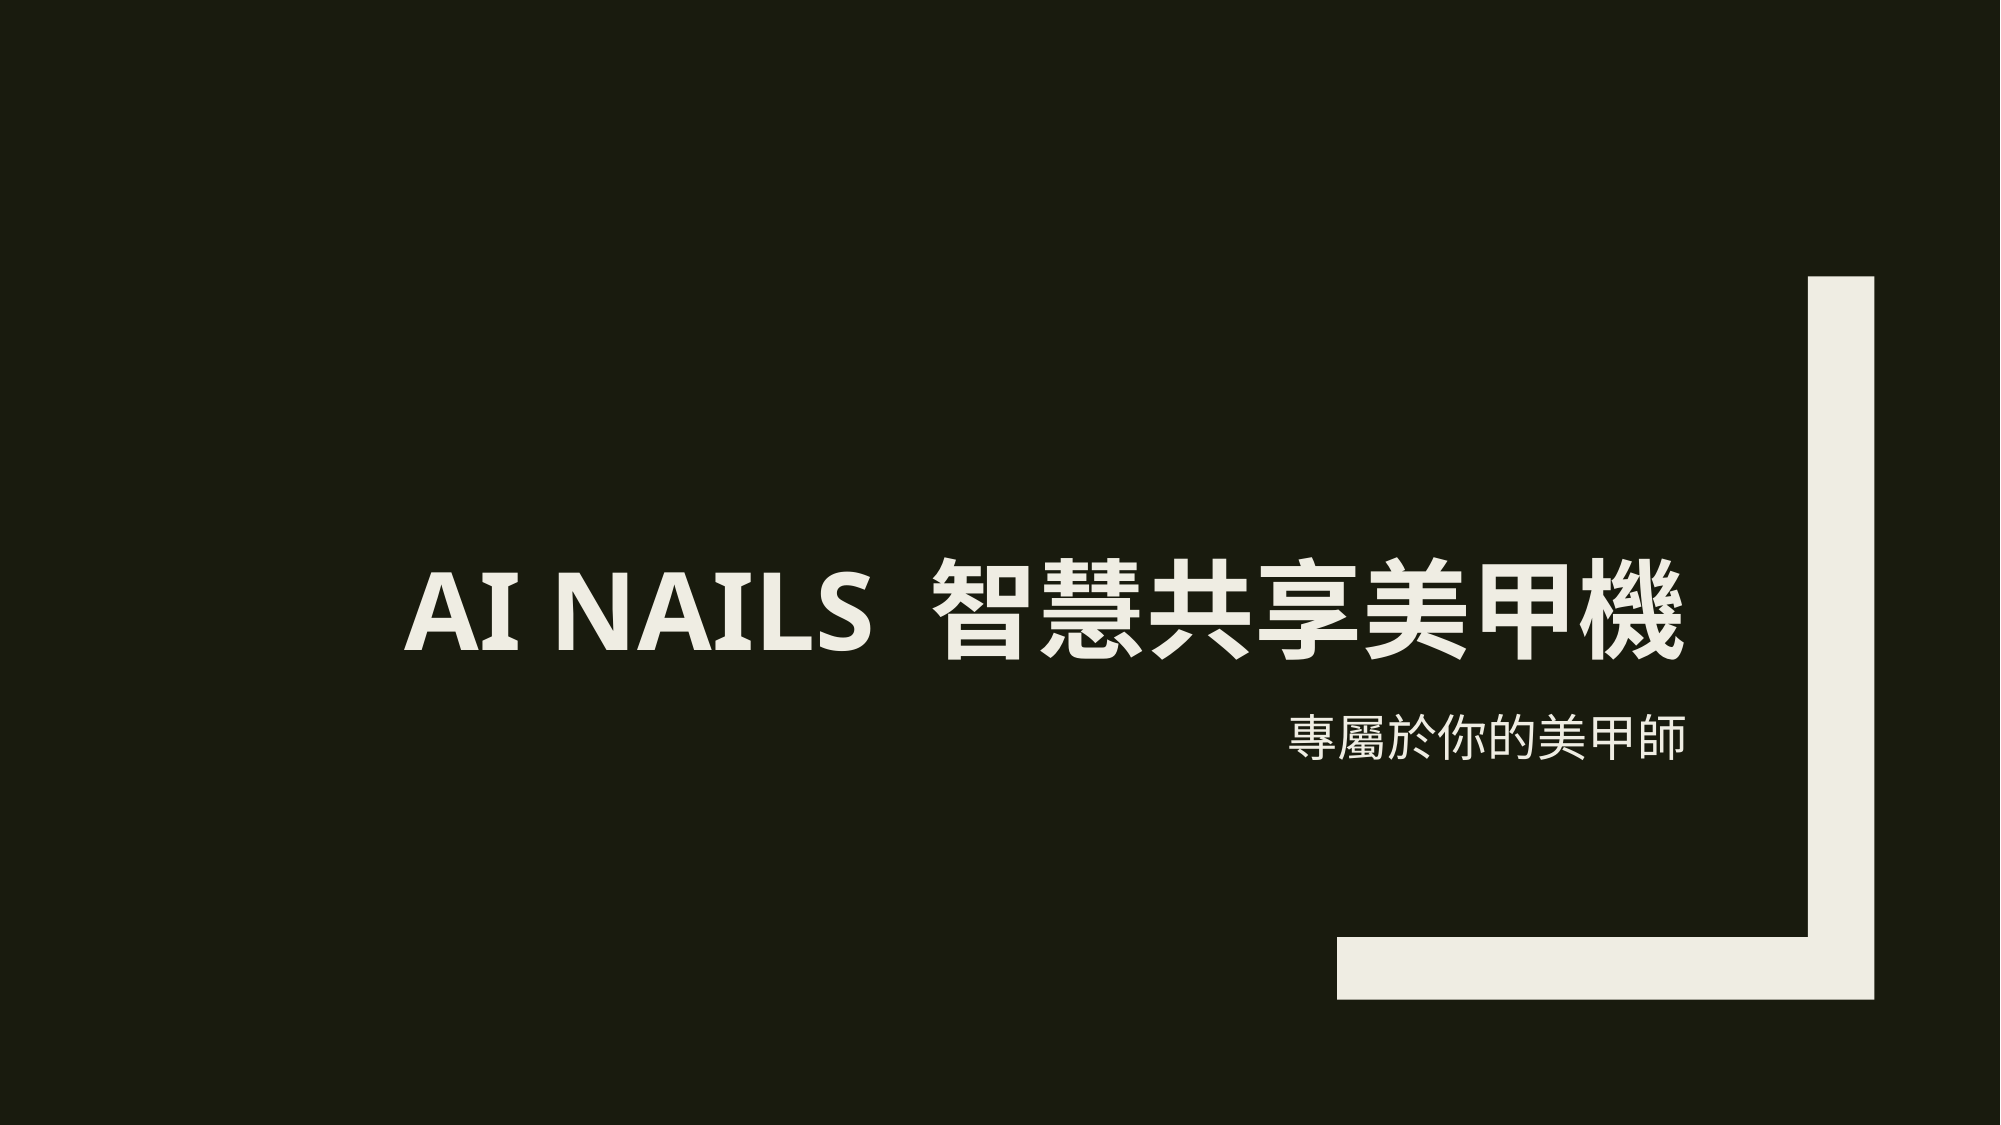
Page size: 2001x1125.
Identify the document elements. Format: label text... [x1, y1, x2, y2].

list 專屬於你的美甲師 [125, 691, 1703, 880]
title AI Nails 智慧共享美甲機 [125, 213, 1703, 682]
